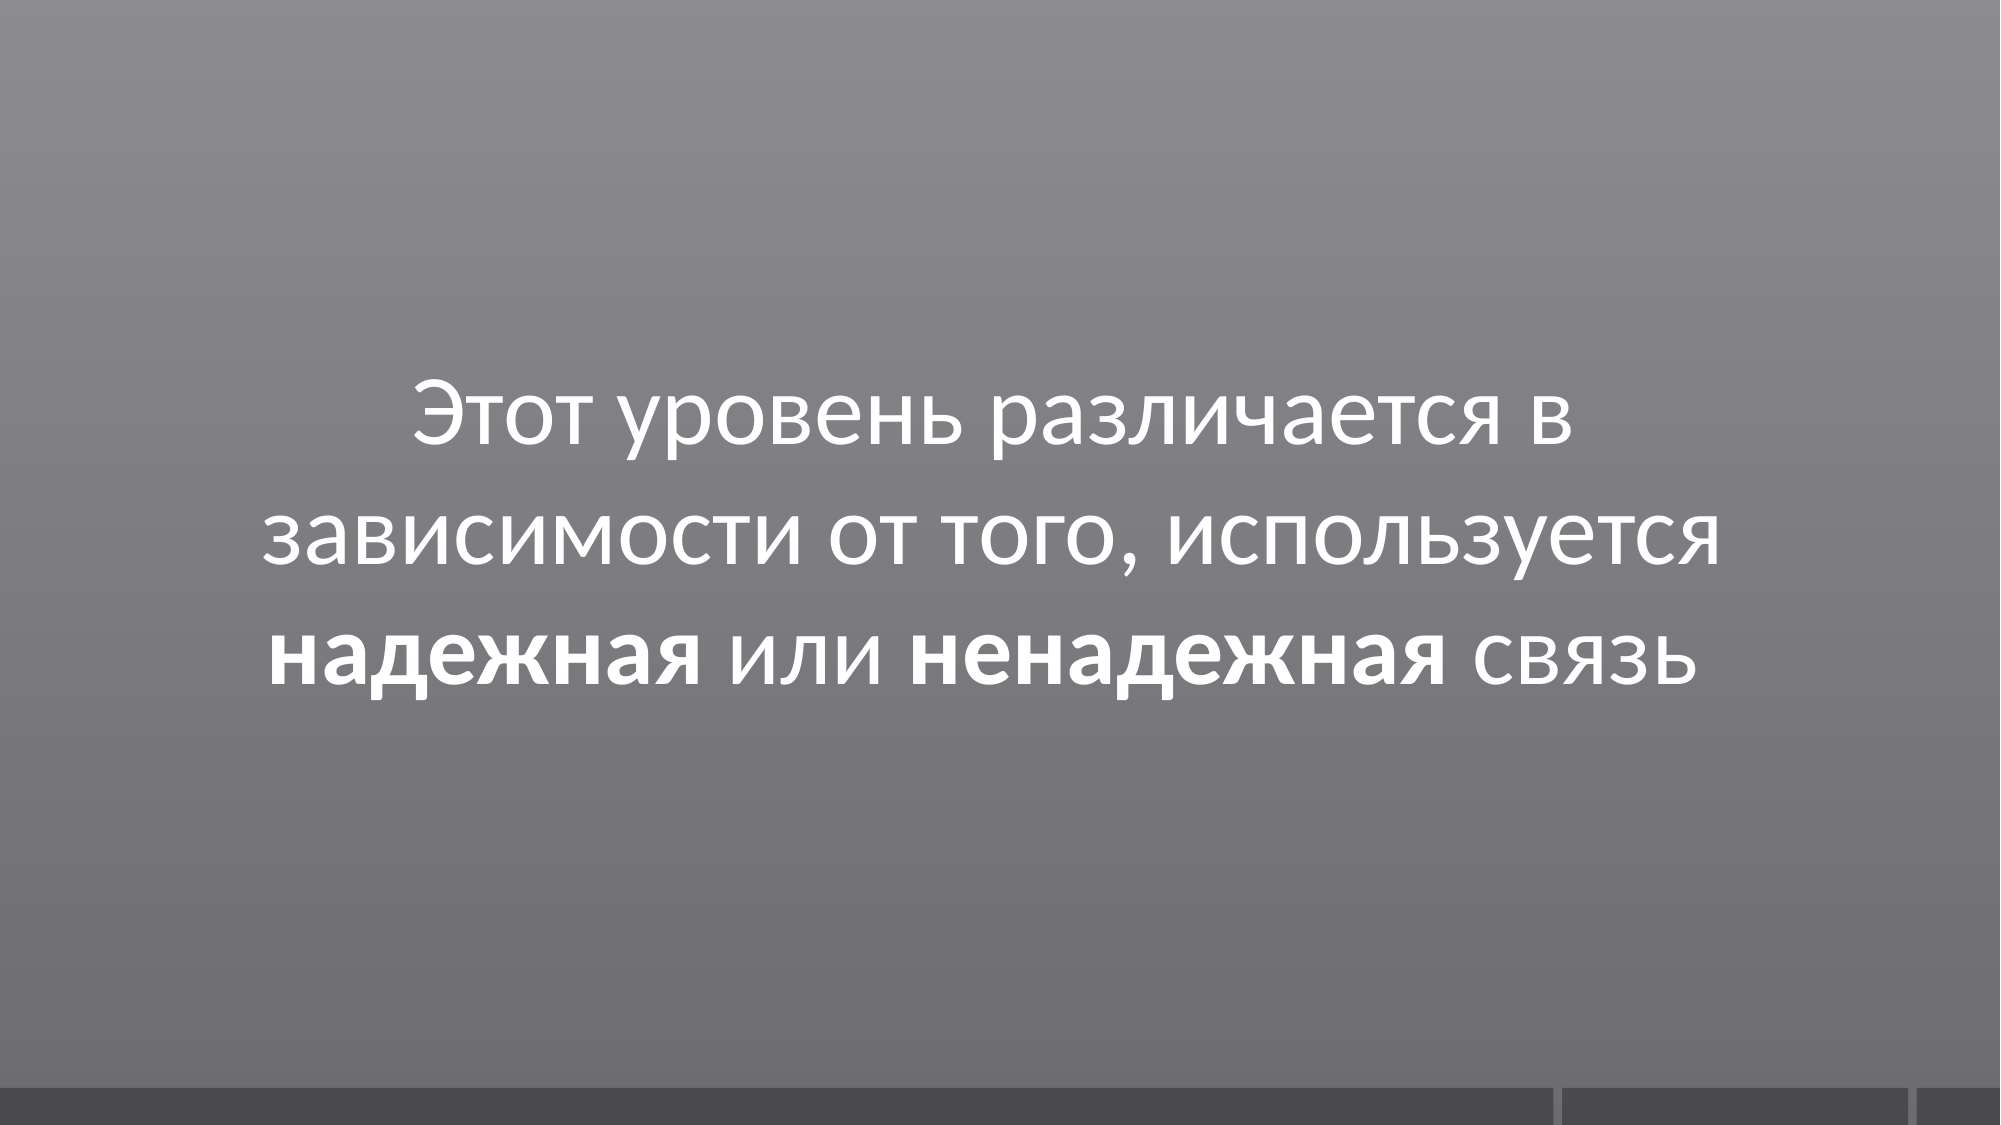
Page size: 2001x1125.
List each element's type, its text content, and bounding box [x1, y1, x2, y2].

text_box Этот уровень различается в зависимости от того, используется надежная или ненадежная связь [124, 337, 1863, 713]
